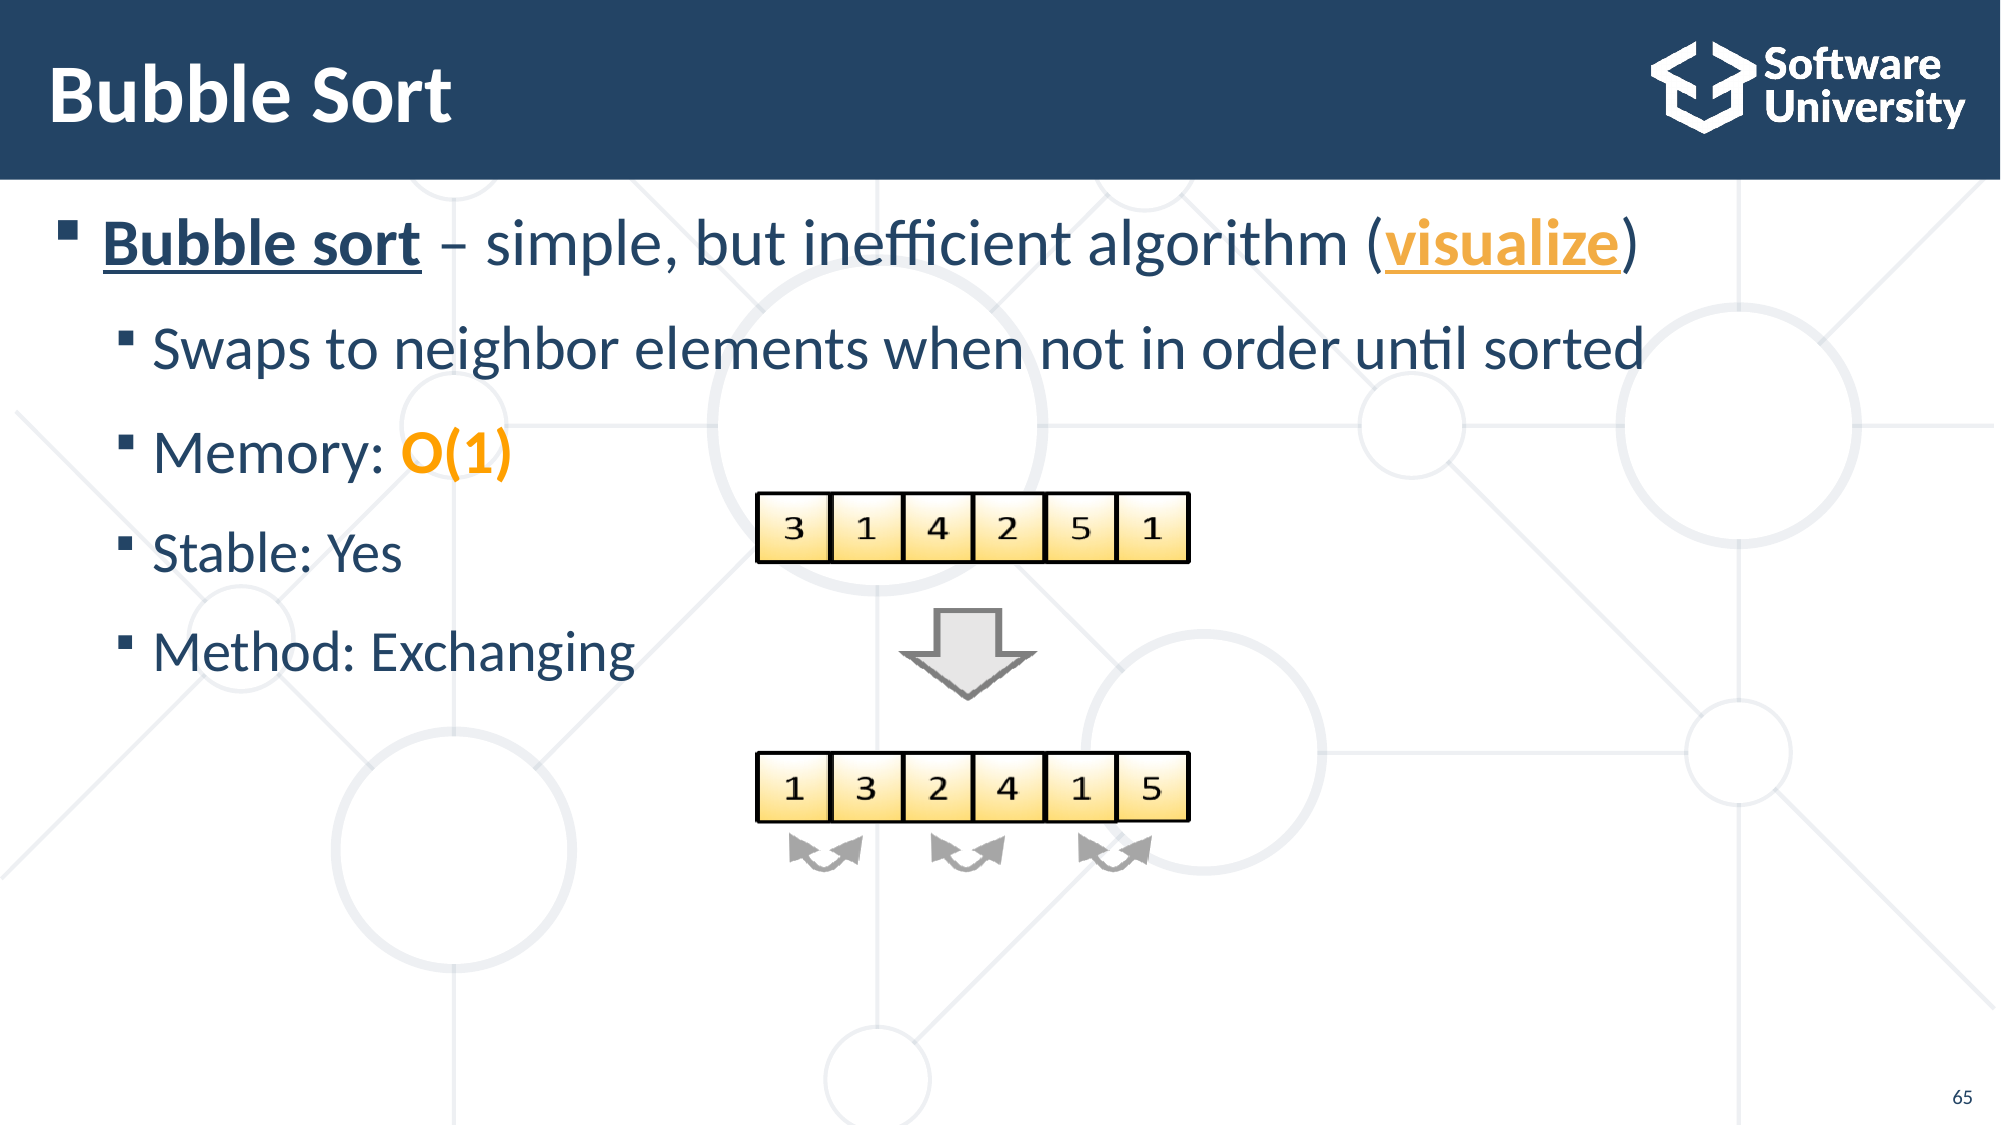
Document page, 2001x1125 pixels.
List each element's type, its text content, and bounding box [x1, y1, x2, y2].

picture [1651, 41, 1966, 134]
slide_number ‹#› [1927, 1067, 1989, 1117]
text_box Bubble sort – simple, but inefficient algorithm (visualize) Swaps to neighbor elements when not in order until sorted Memory: O(1) Stable: Yes Method: Exchanging [34, 188, 1815, 725]
title Bubble Sort [31, 16, 1625, 162]
picture [749, 487, 1201, 881]
